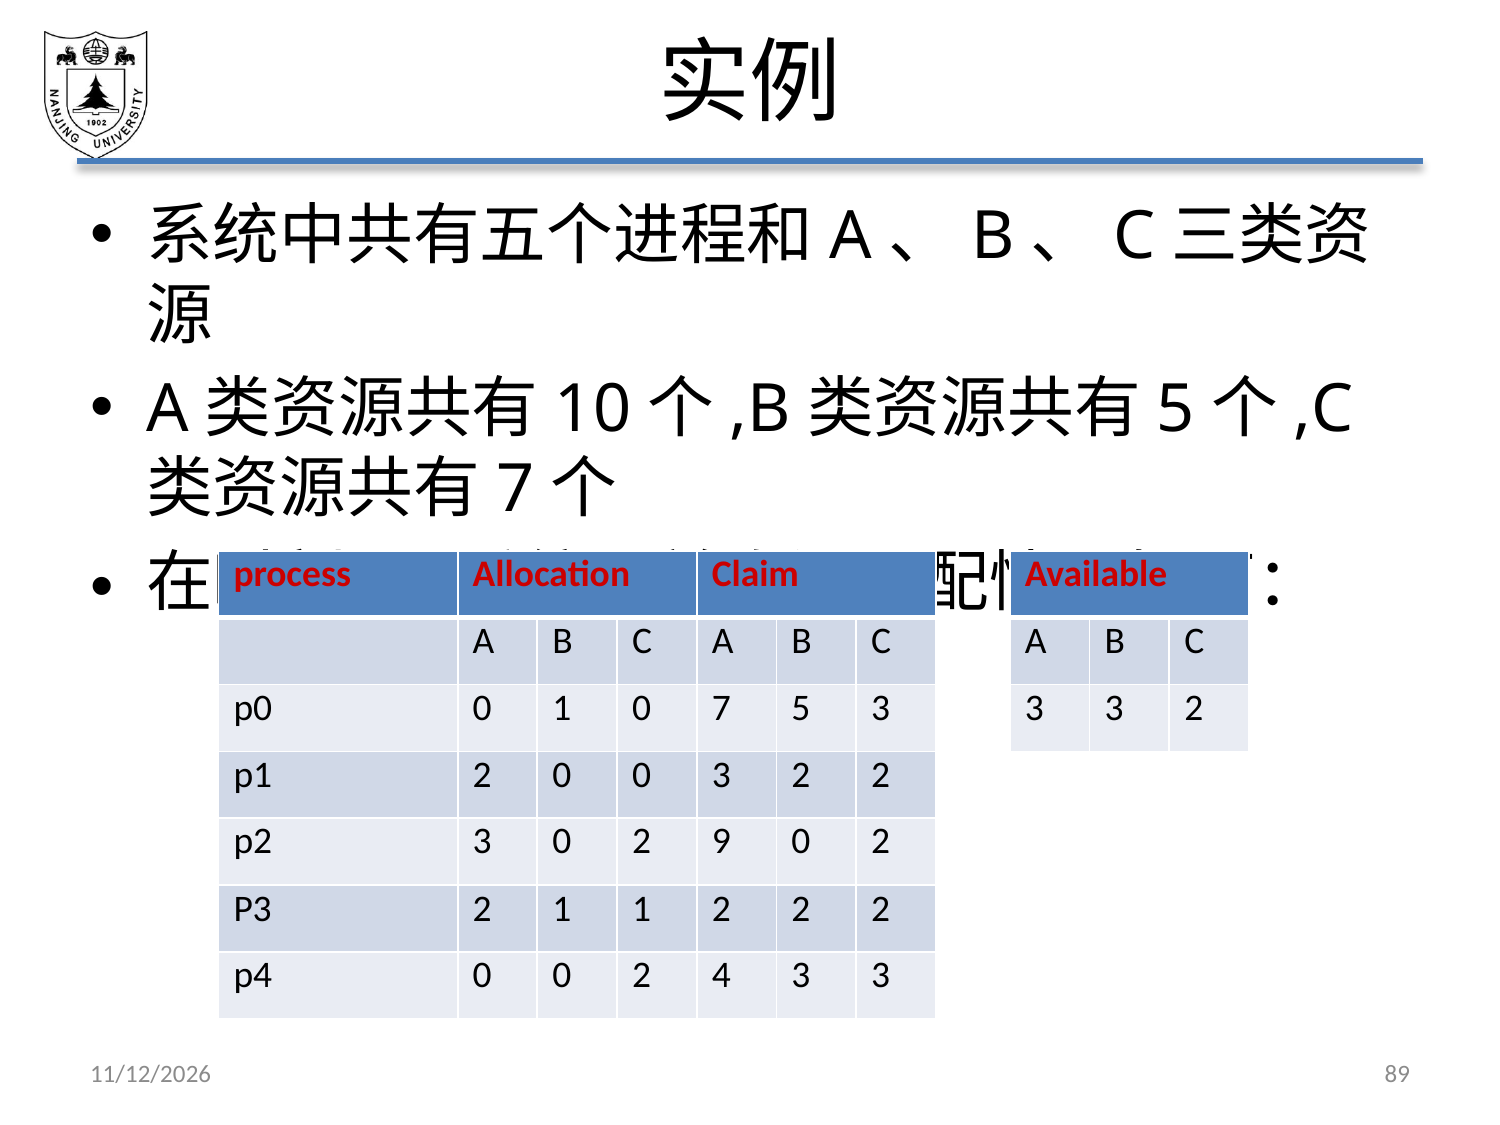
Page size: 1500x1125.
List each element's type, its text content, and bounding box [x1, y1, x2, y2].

table_cell 2 [698, 886, 776, 951]
table_cell 0 [538, 953, 616, 1018]
table_cell p2 [219, 819, 457, 884]
table_cell 3 [459, 819, 536, 884]
table_header Allocation [459, 552, 696, 615]
table_cell p1 [219, 752, 457, 817]
table_cell 4 [698, 953, 776, 1018]
table_header Claim [698, 552, 935, 615]
title 实例 [75, 0, 1425, 161]
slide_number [75, 1042, 425, 1103]
slide_number 89 [1074, 1042, 1425, 1103]
table_cell B [538, 620, 616, 684]
table_cell 0 [777, 819, 855, 884]
table_cell 2 [777, 752, 855, 817]
table_cell p0 [219, 685, 457, 751]
table_cell 3 [698, 752, 776, 817]
table_cell 0 [538, 752, 616, 817]
table_cell A [1011, 620, 1089, 684]
table_cell 2 [857, 752, 935, 817]
table_cell 3 [777, 953, 855, 1018]
table_cell 3 [857, 685, 935, 751]
table_cell 2 [857, 819, 935, 884]
list 系统中共有五个进程和A、B、C三类资源 A类资源共有10个,B类资源共有5个,C类资源共有7个 在时刻T0,系统目前资源分配情况如下： [75, 184, 1425, 1005]
table_cell 1 [618, 886, 696, 951]
table_cell p4 [219, 953, 457, 1018]
table_cell 2 [618, 953, 696, 1018]
table_cell 5 [777, 685, 855, 751]
table_cell C [1170, 620, 1248, 684]
table_cell C [857, 620, 935, 684]
table_cell 2 [459, 752, 536, 817]
table_cell P3 [219, 886, 457, 951]
table_cell B [1090, 620, 1168, 684]
table_cell 3 [857, 953, 935, 1018]
table_cell 1 [538, 685, 616, 751]
table_cell 0 [618, 685, 696, 751]
table_cell 9 [698, 819, 776, 884]
table_cell 0 [538, 819, 616, 884]
table_cell [219, 620, 457, 684]
table_cell 2 [1170, 685, 1248, 751]
table_cell A [698, 620, 776, 684]
table_cell B [777, 620, 855, 684]
table_cell 3 [1090, 685, 1168, 751]
table_cell 0 [459, 685, 536, 751]
table_cell C [618, 620, 696, 684]
table_cell 3 [1011, 685, 1089, 751]
table_cell 7 [698, 685, 776, 751]
table_cell 0 [459, 953, 536, 1018]
table_cell 2 [777, 886, 855, 951]
table_cell 2 [459, 886, 536, 951]
picture [41, 30, 75, 161]
table_cell A [459, 620, 536, 684]
table_cell 1 [538, 886, 616, 951]
table_header process [219, 552, 457, 615]
table_cell 0 [618, 752, 696, 817]
table_cell 2 [618, 819, 696, 884]
table_cell 2 [857, 886, 935, 951]
table_header Available [1011, 552, 1248, 615]
